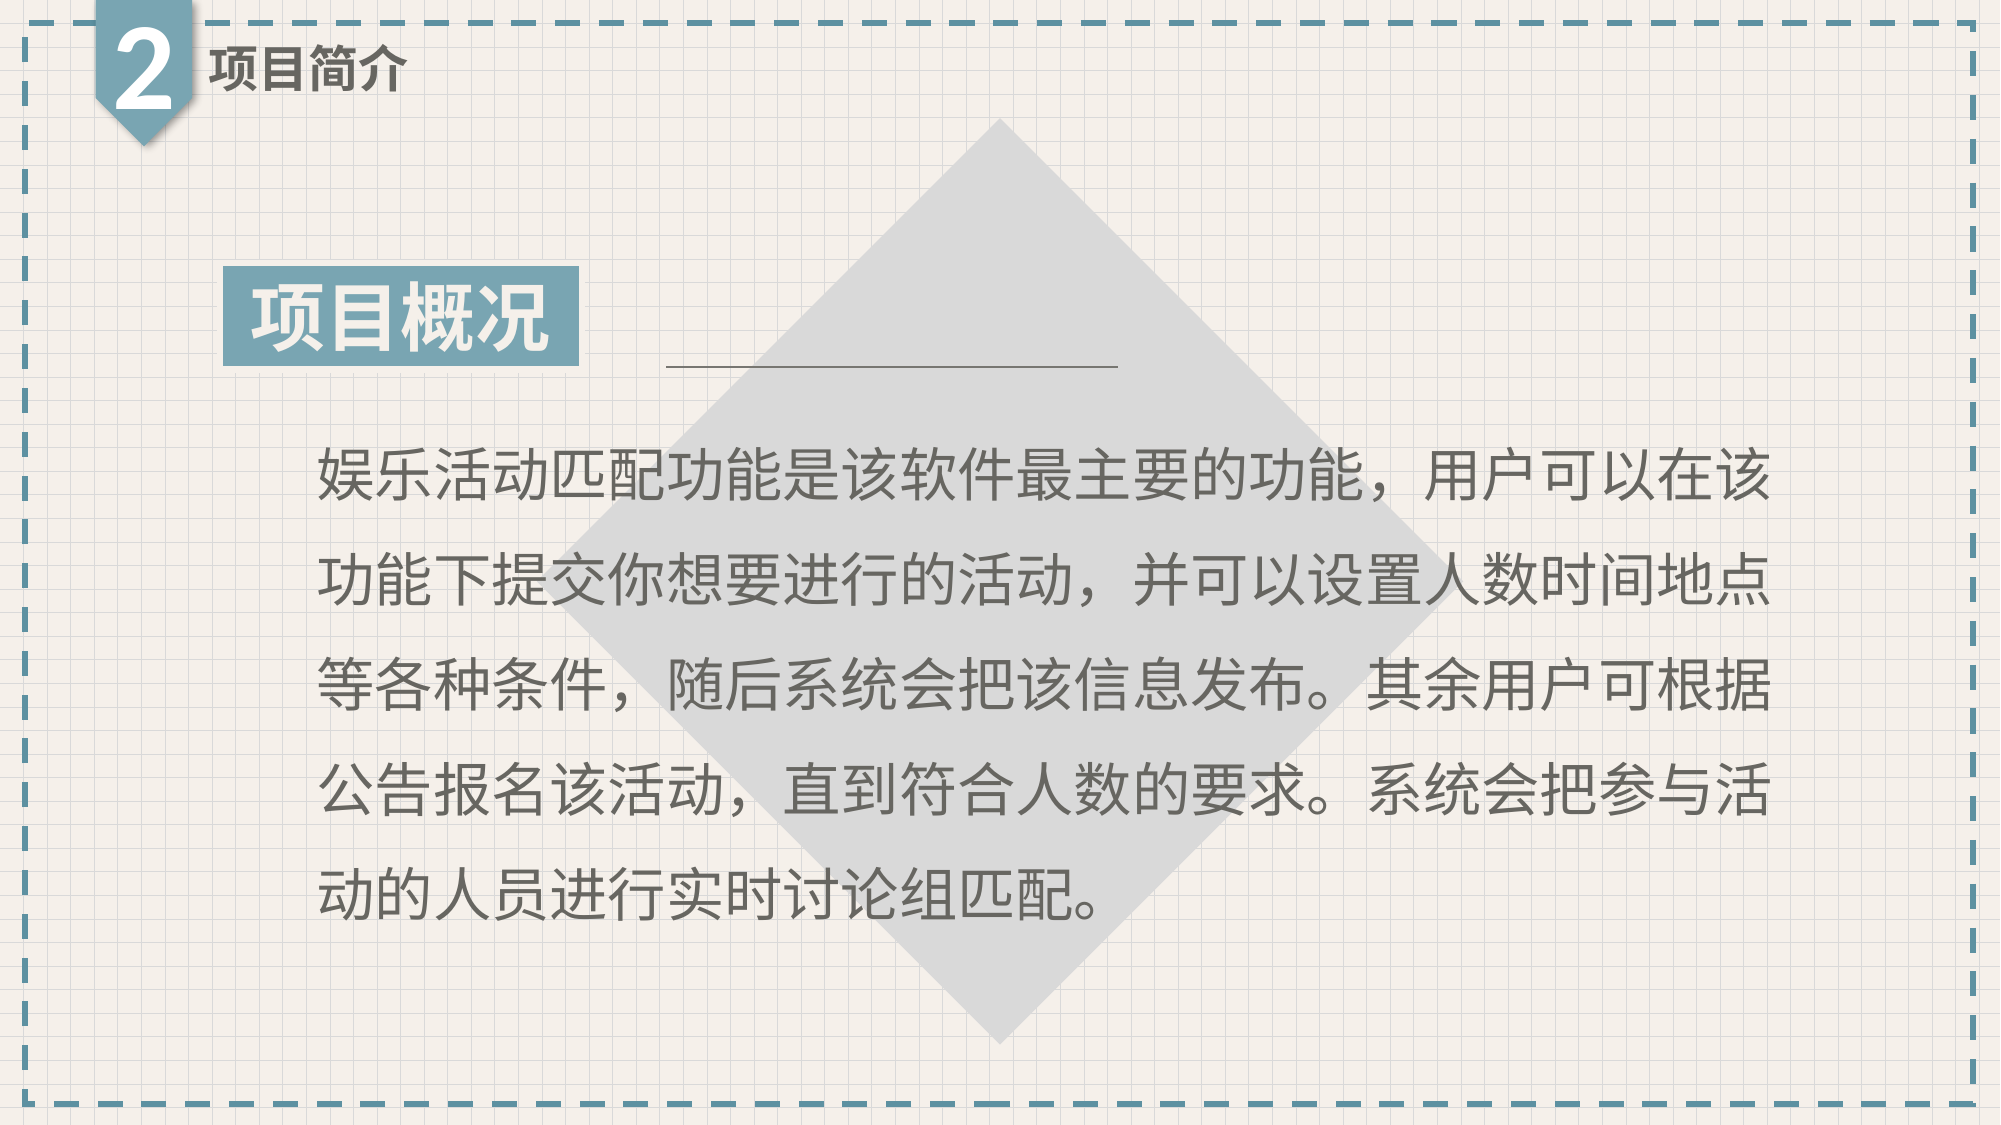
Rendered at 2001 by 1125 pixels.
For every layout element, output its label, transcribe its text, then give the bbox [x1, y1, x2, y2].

text_box [891, 936, 1109, 1045]
text_box [723, 118, 1277, 395]
text_box [138, 142, 150, 148]
text_box 项目概况 [234, 262, 568, 368]
text_box 娱乐活动匹配功能是该软件最主要的功能，用户可以在该功能下提交你想要进行的活动，并可以设置人数时间地点等各种条件，随后系统会把该信息发布。其余用户可根据公告报名该活动，直到符合人数的要求。系统会把参与活动的人员进行实时讨论组匹配。 [301, 395, 1839, 936]
text_box 2 [97, 0, 191, 142]
text_box [219, 262, 583, 370]
text_box 项目简介 [200, 30, 424, 105]
